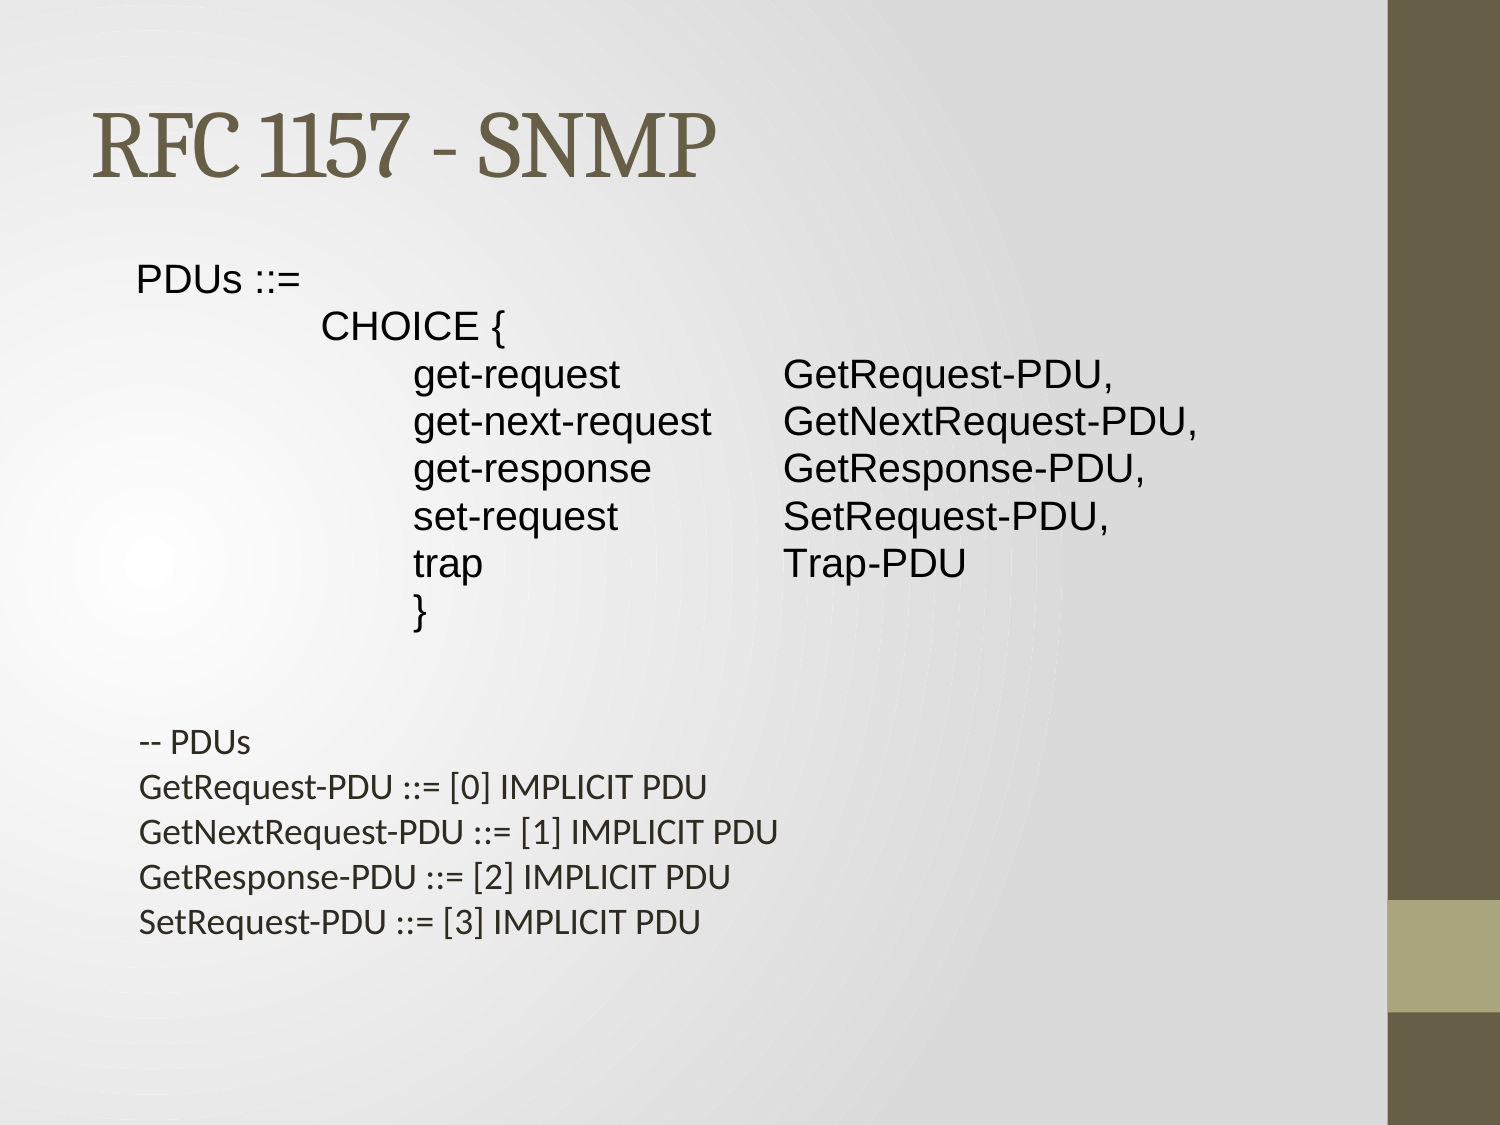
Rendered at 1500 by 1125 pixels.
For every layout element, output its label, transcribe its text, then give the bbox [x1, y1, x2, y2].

title RFC 1157 - SNMP [75, 45, 1325, 233]
text_box -- PDUs GetRequest-PDU ::= [0] IMPLICIT PDU GetNextRequest-PDU ::= [1] IMPLICIT PDU GetResponse-PDU ::= [2] IMPLICIT PDU SetRequest-PDU ::= [3] IMPLICIT PDU [123, 709, 874, 950]
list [135, 254, 1249, 634]
